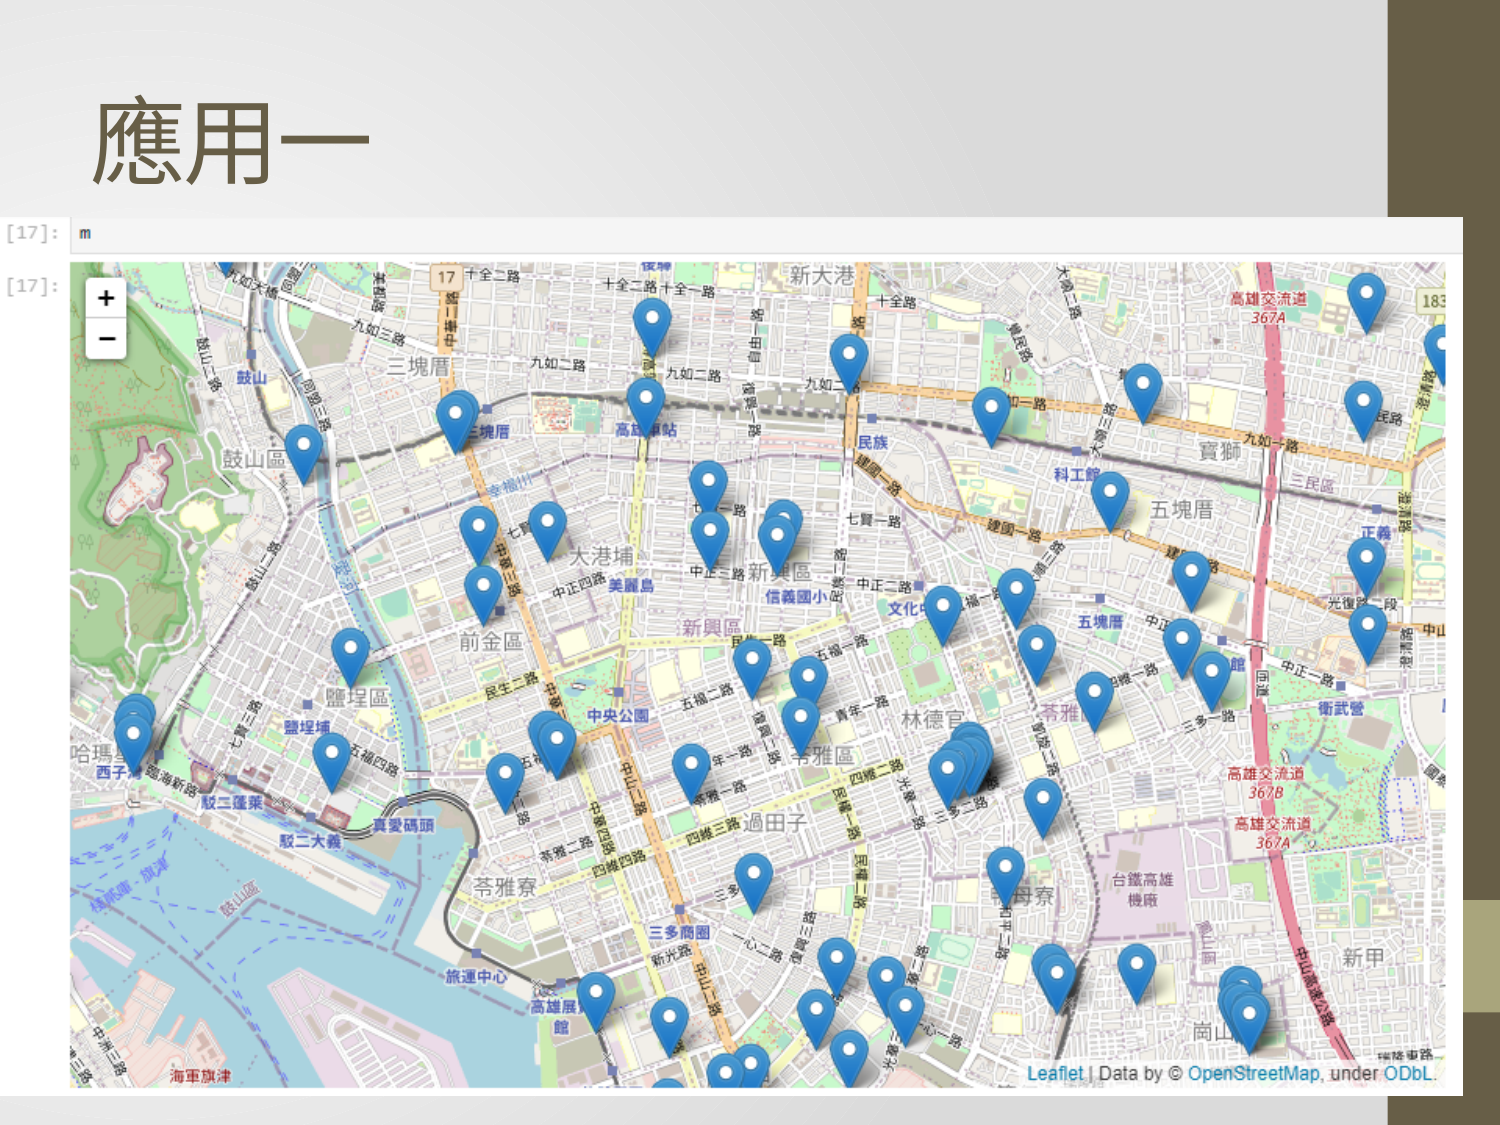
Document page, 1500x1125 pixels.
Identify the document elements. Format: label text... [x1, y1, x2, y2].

title 應用一 [75, 45, 1325, 209]
picture [0, 216, 1463, 1096]
